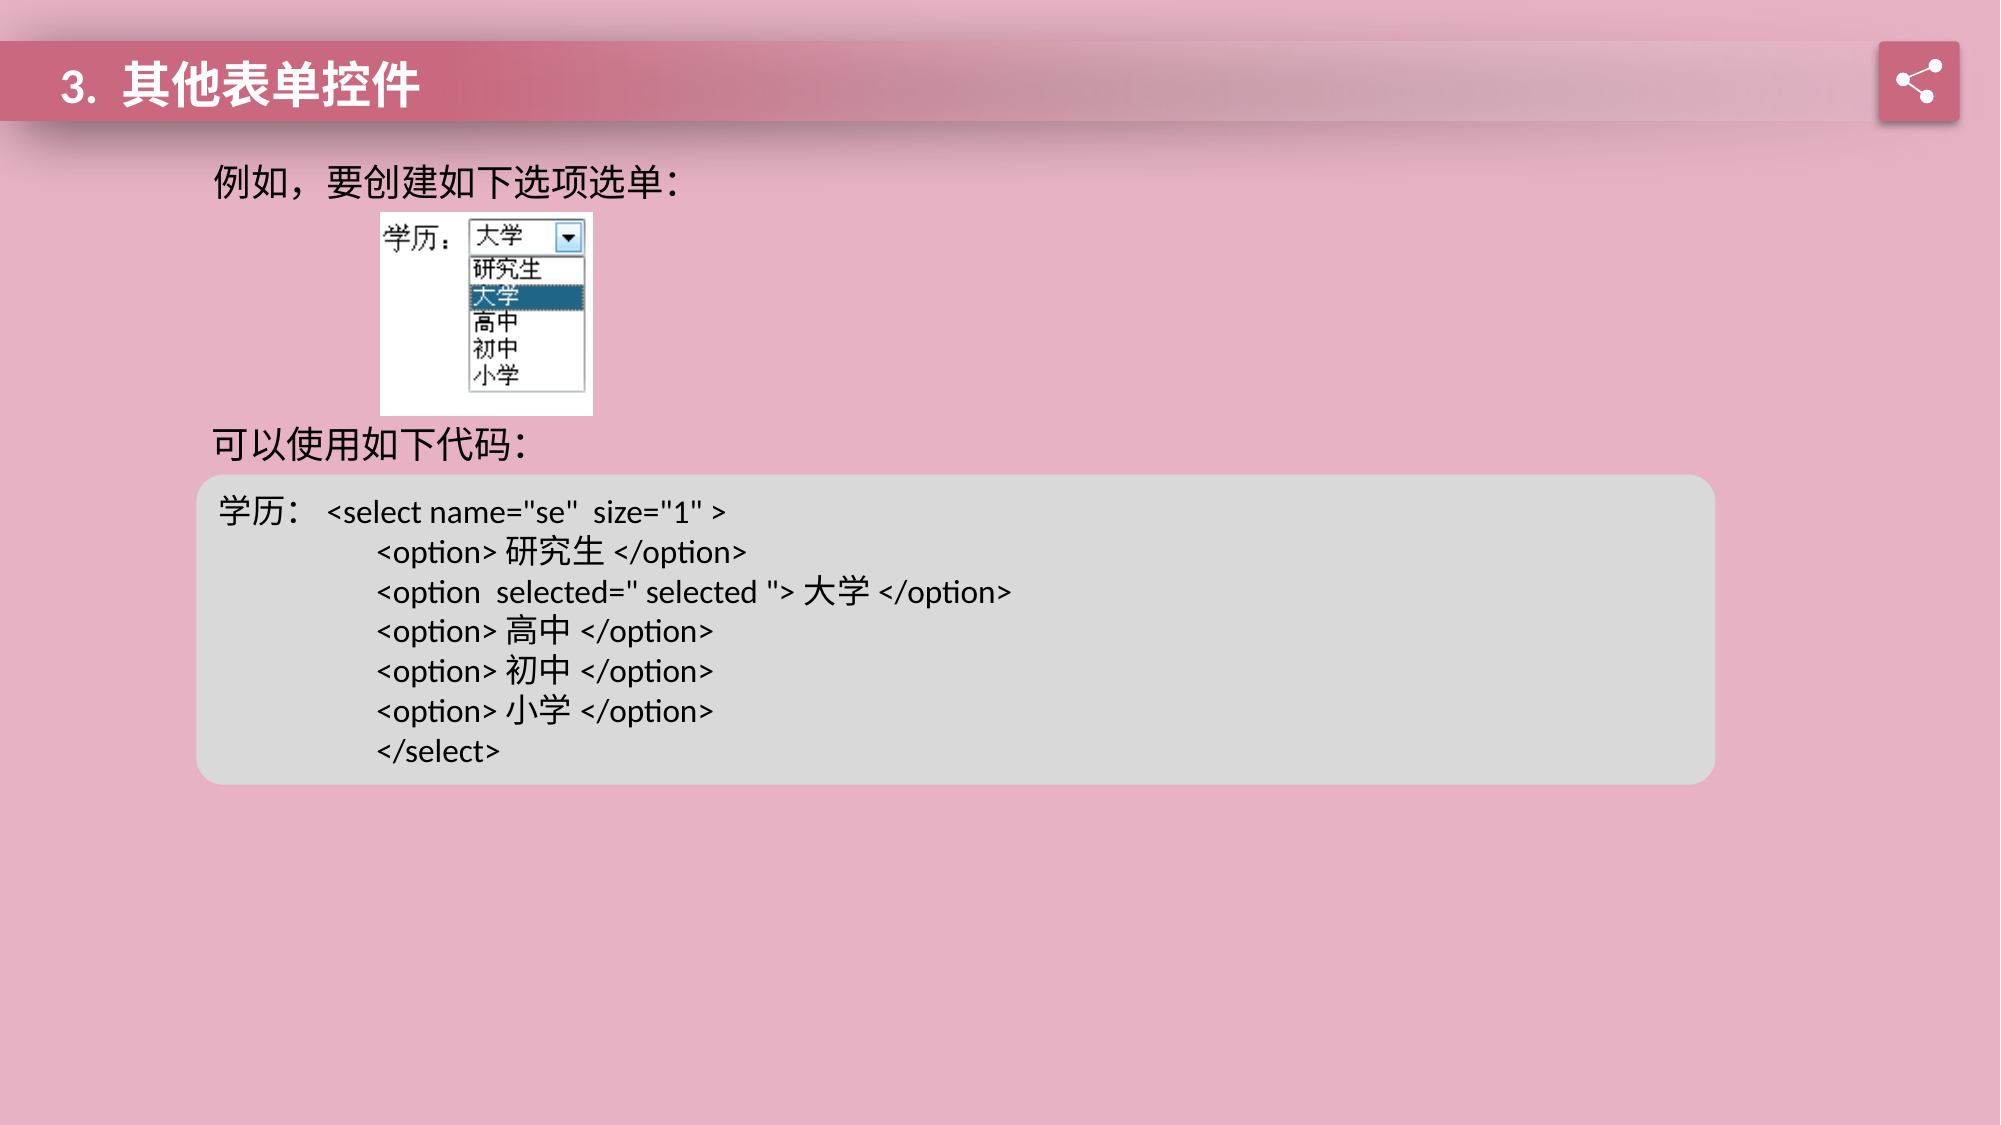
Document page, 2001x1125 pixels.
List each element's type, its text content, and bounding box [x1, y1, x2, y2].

text_box 3. 其他表单控件 [44, 46, 808, 121]
text_box 例如，要创建如下选项选单： [198, 151, 717, 212]
text_box 可以使用如下代码： [197, 414, 565, 474]
text_box 学历：<select name="se" size="1" > <option>研究生</option> <option selected=" selected ">大学</option> <option>高中</option> <option>初中</option> <option>小学</option> </select> [196, 474, 1716, 785]
picture [380, 212, 593, 416]
